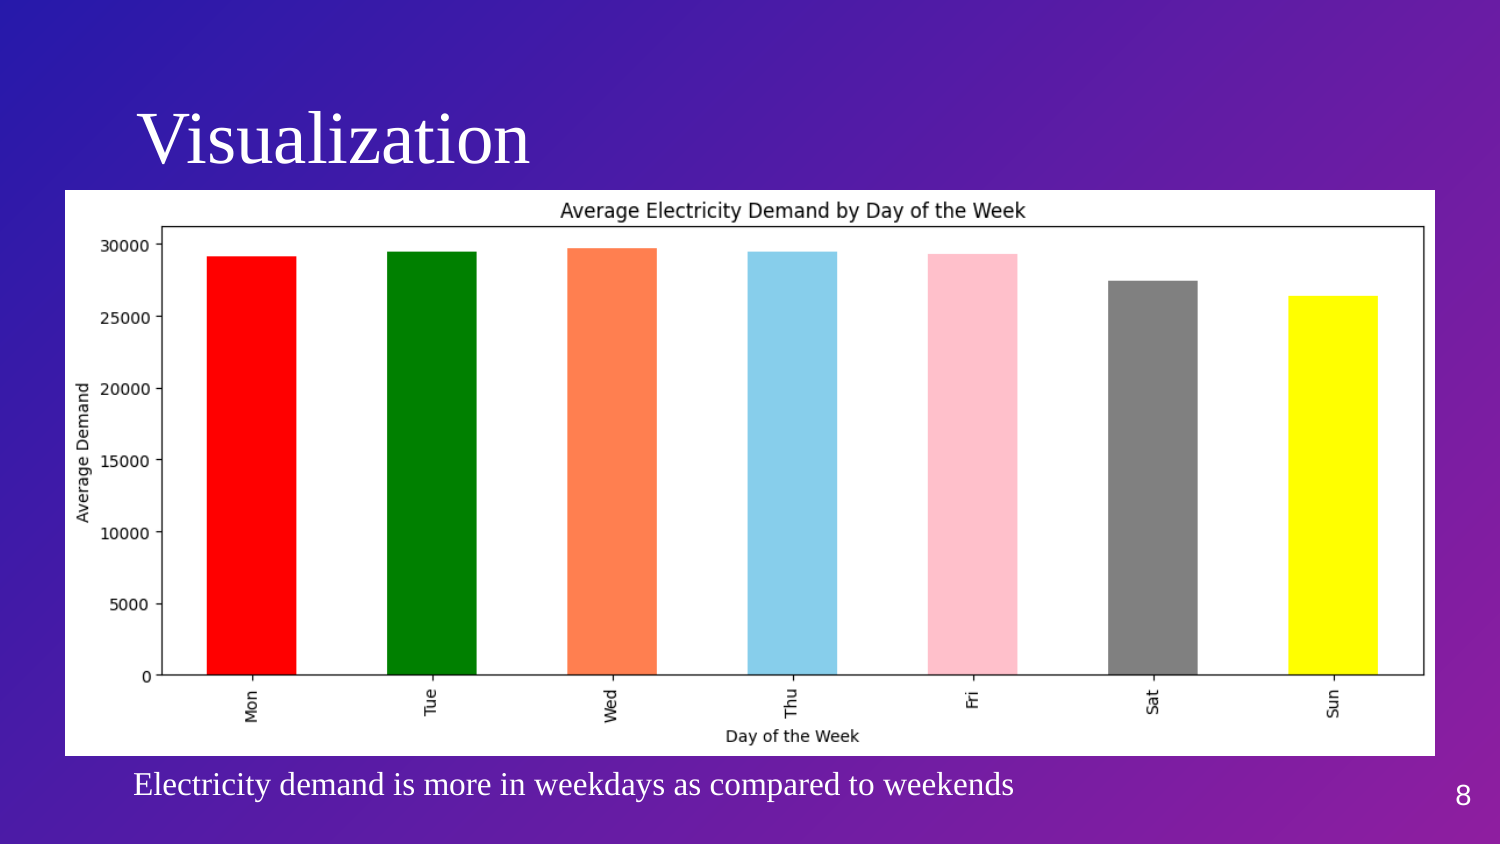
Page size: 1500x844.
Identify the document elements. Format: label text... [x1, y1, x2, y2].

text_box 8 [1440, 768, 1500, 819]
list Electricity demand is more in weekdays as compared to weekends [118, 765, 1272, 829]
picture [65, 190, 1435, 756]
title Visualization [118, 88, 1382, 183]
